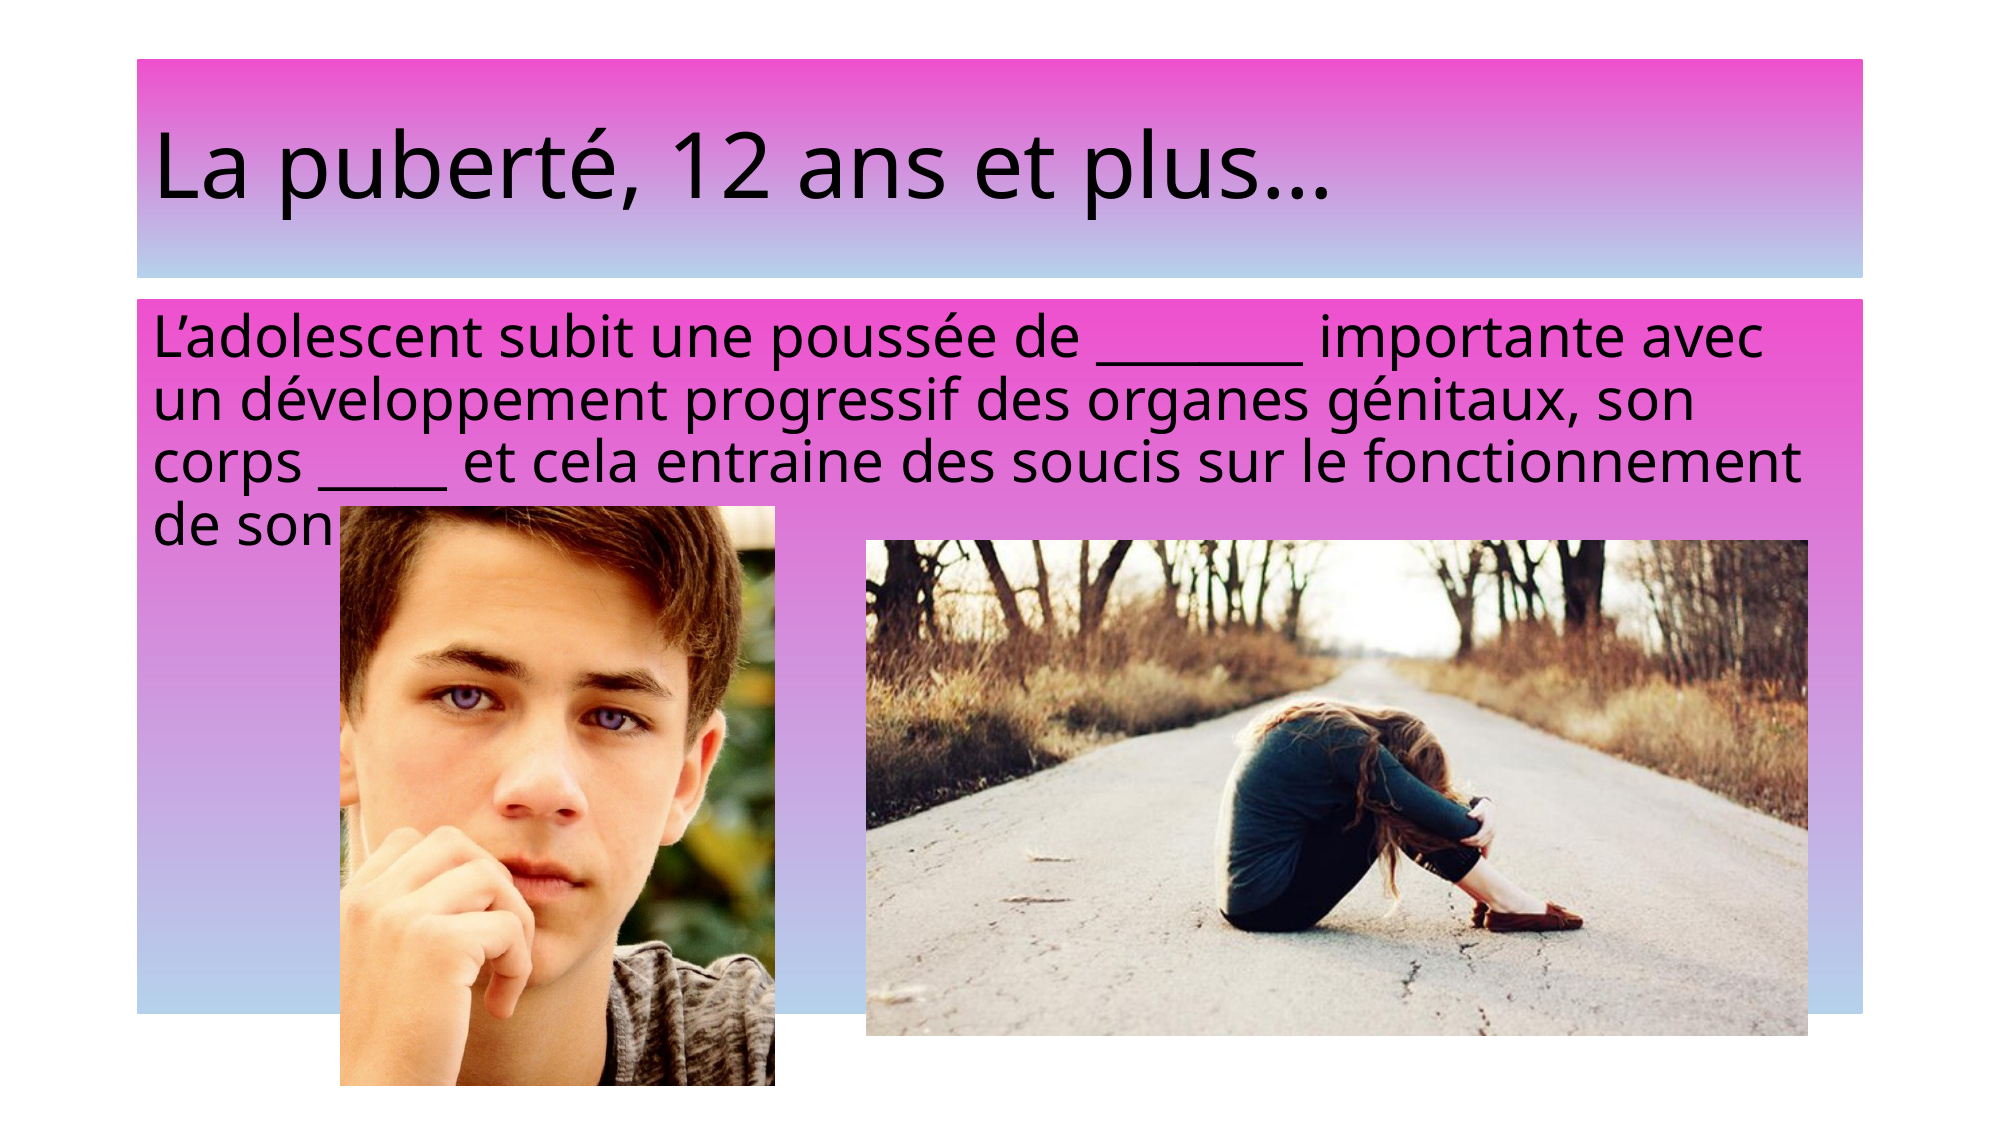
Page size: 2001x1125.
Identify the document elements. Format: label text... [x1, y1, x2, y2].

picture [866, 540, 1808, 1036]
picture [340, 506, 775, 1086]
list L’adolescent subit une poussée de ________ importante avec un développement progressif des organes génitaux, son corps _____ et cela entraine des soucis sur le fonctionnement de son __________ [137, 299, 1863, 1014]
title La puberté, 12 ans et plus… [137, 59, 1863, 278]
